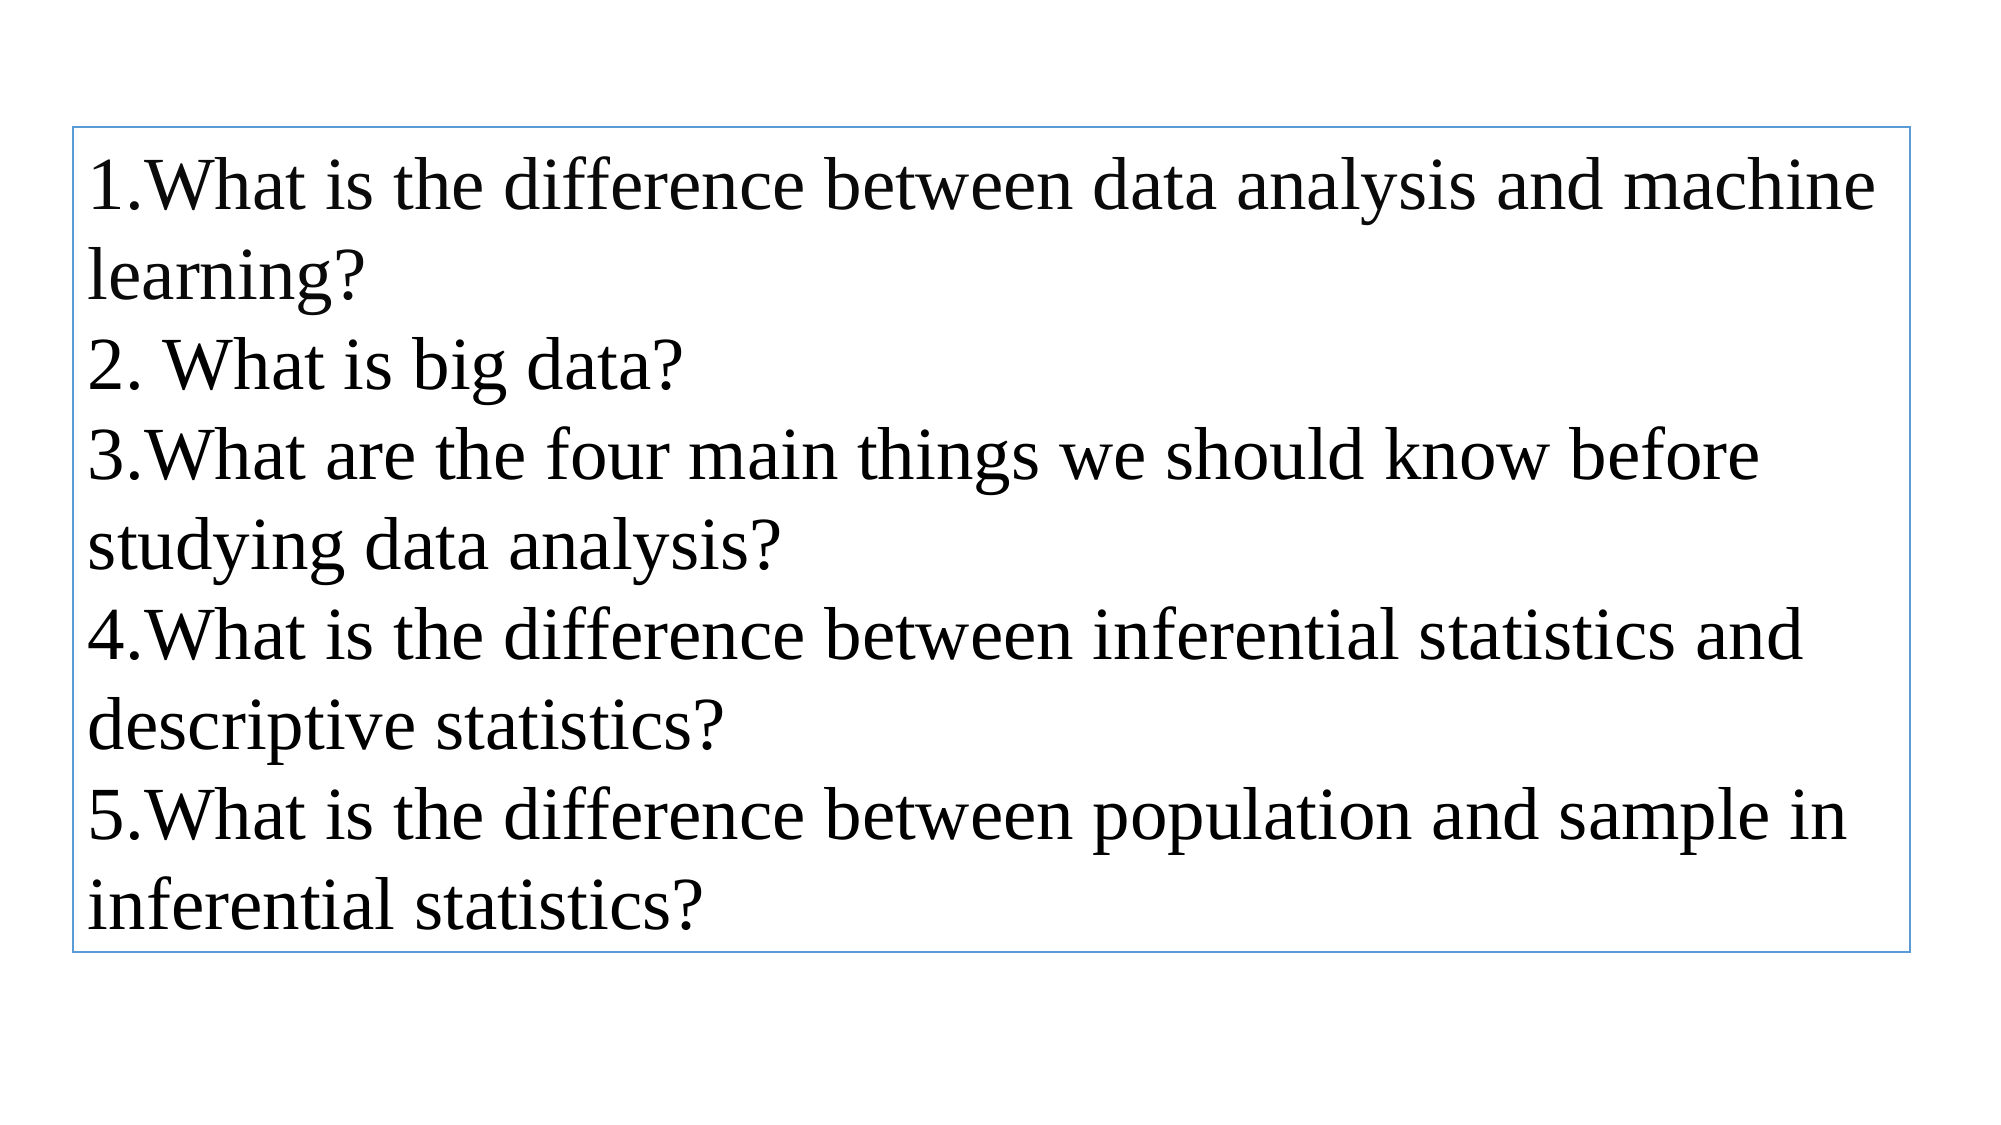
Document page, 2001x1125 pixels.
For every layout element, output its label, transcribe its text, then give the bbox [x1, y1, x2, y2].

text_box What is the difference between data analysis and machine learning? What is big data? What are the four main things we should know before studying data analysis? What is the difference between inferential statistics and descriptive statistics? What is the difference between population and sample in inferential statistics? [72, 126, 1911, 953]
